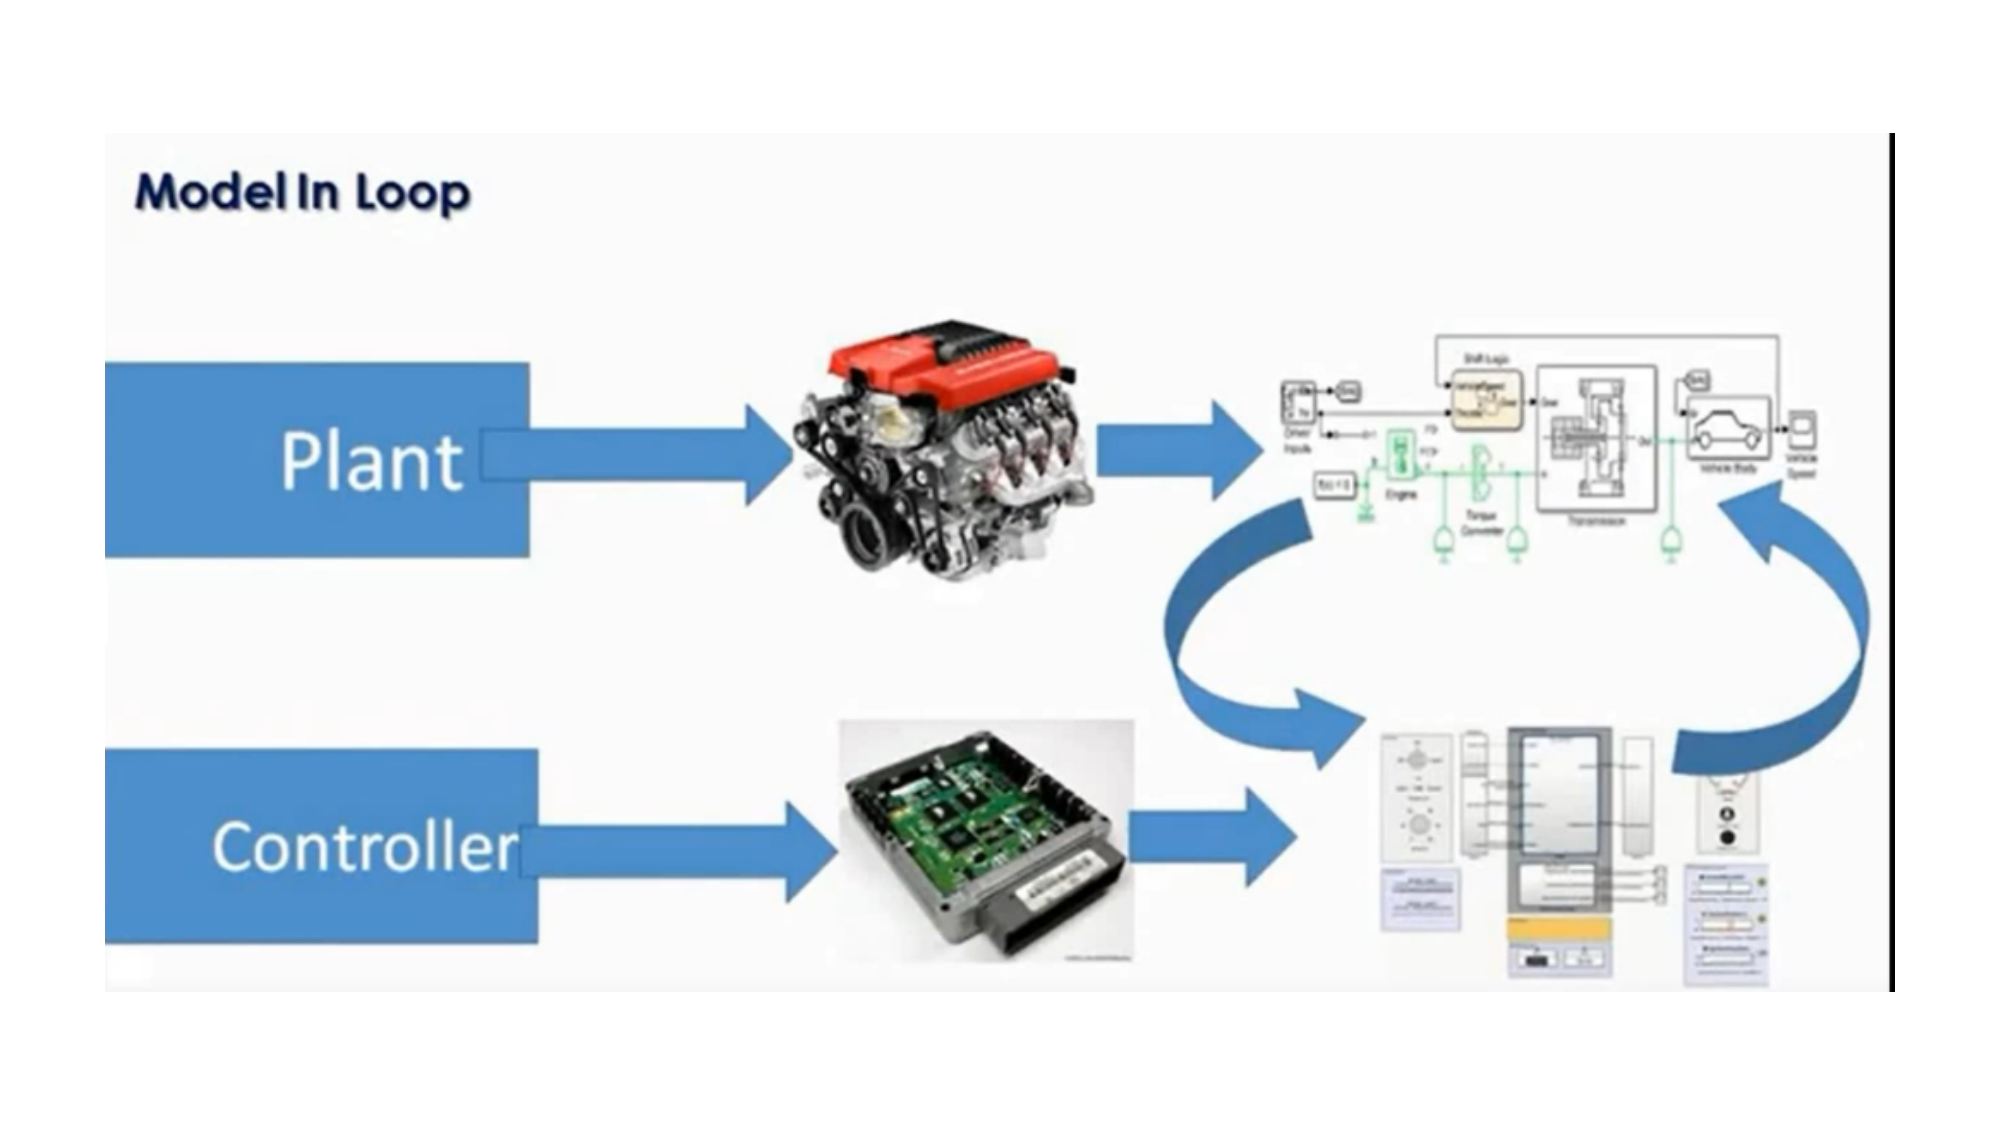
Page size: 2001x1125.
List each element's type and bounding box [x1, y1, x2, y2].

picture [105, 133, 1895, 992]
